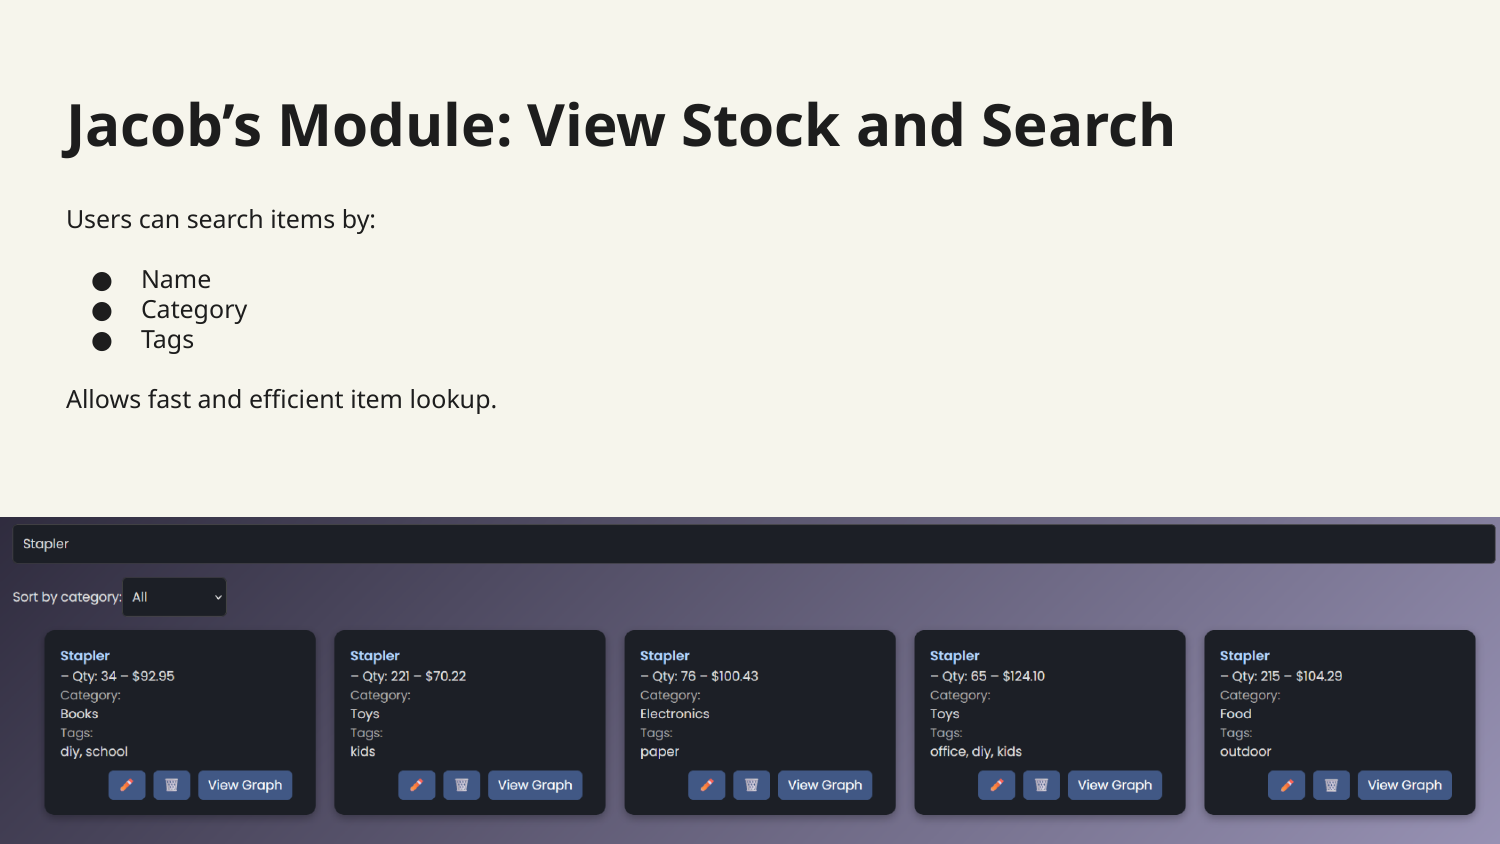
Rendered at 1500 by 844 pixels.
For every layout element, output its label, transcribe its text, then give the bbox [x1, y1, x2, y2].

title Jacob’s Module: View Stock and Search [51, 72, 1449, 167]
picture [0, 516, 1500, 844]
list Users can search items by: Name Category Tags Allows fast and efficient item lookup. [51, 189, 1449, 515]
